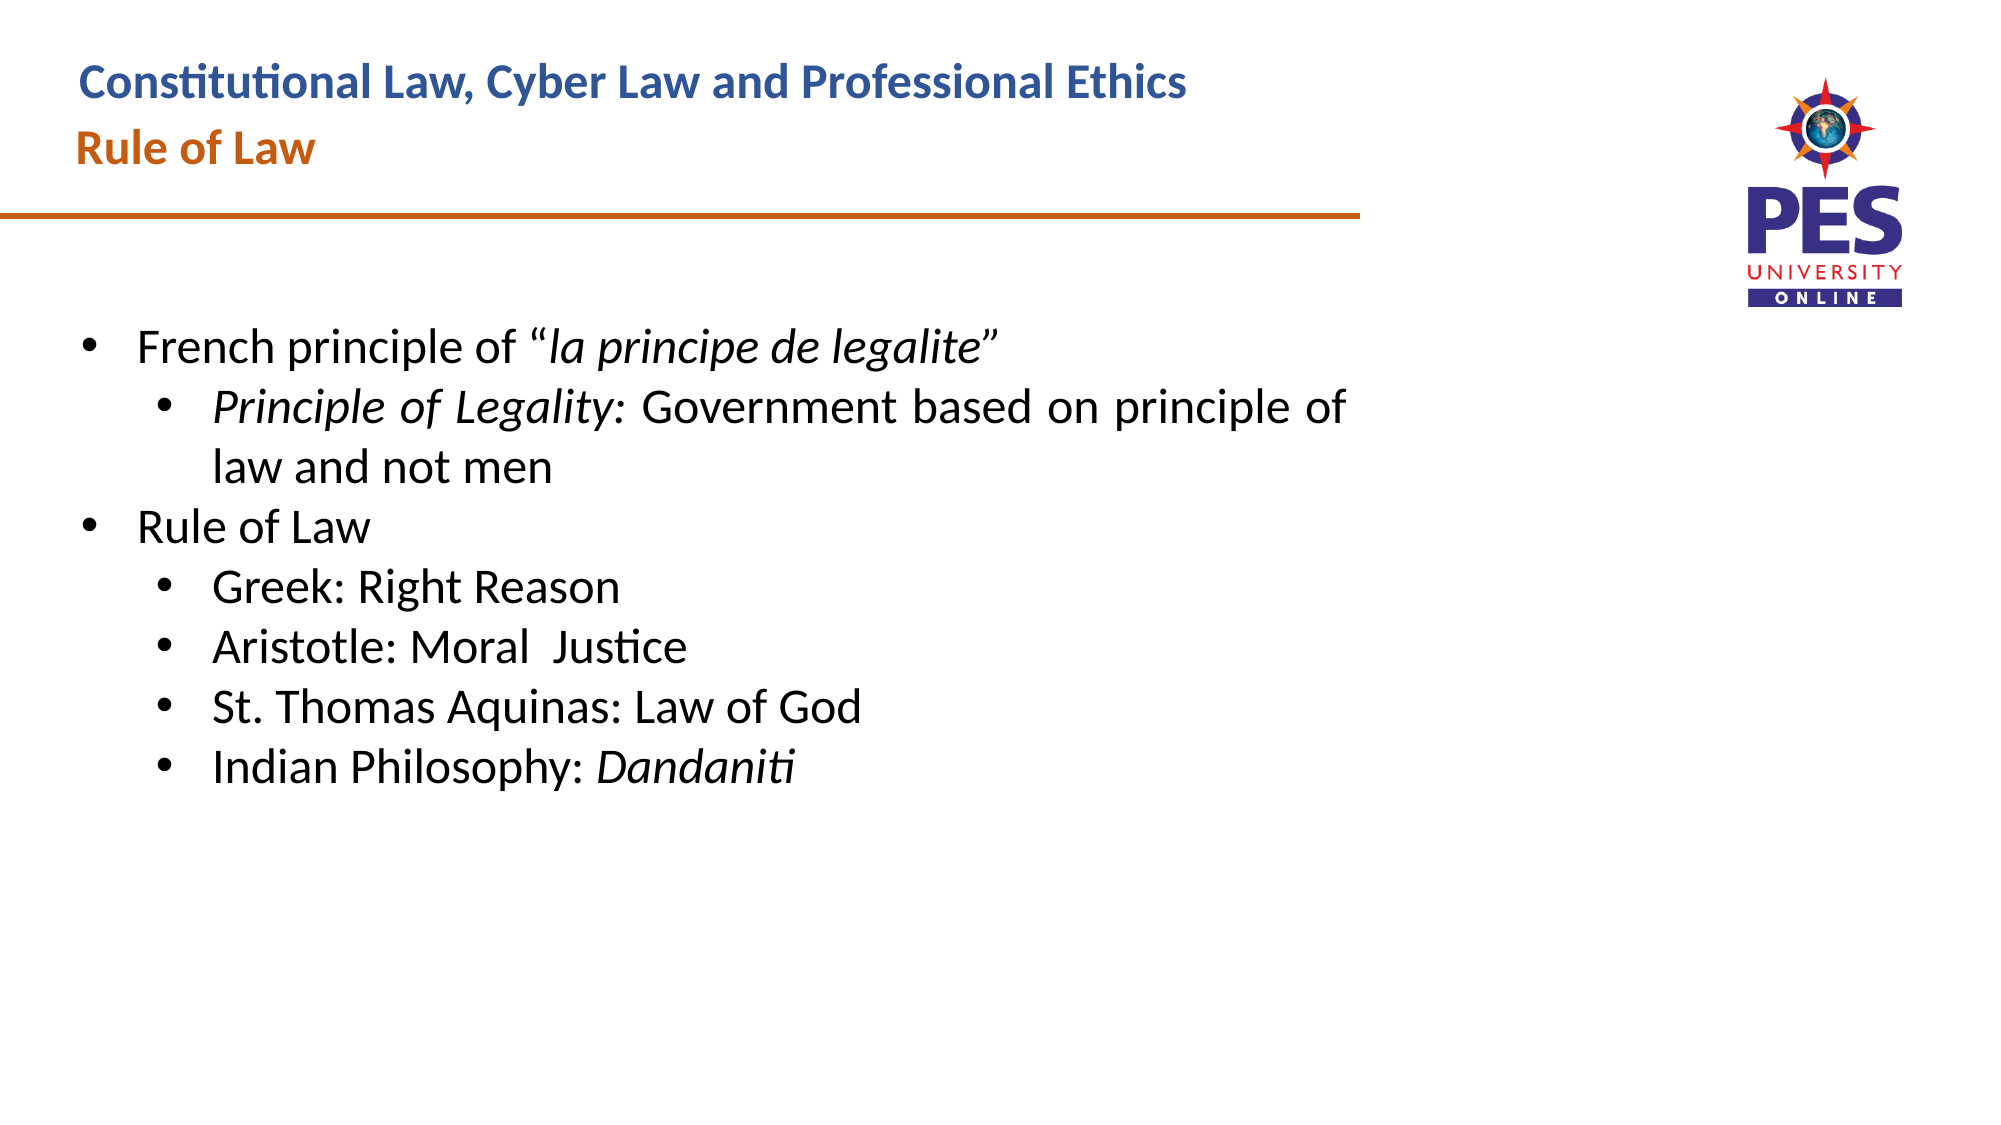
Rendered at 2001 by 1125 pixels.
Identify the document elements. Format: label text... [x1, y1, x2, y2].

text_box Rule of Law [60, 106, 1374, 182]
text_box French principle of “la principe de legalite” Principle of Legality: Government based on principle of law and not men Rule of Law Greek: Right Reason Aristotle: Moral Justice St. Thomas Aquinas: Law of God Indian Philosophy: Dandaniti [66, 306, 1362, 1042]
text_box Constitutional Law, Cyber Law and Professional Ethics [64, 41, 1295, 117]
picture [1748, 76, 1902, 307]
